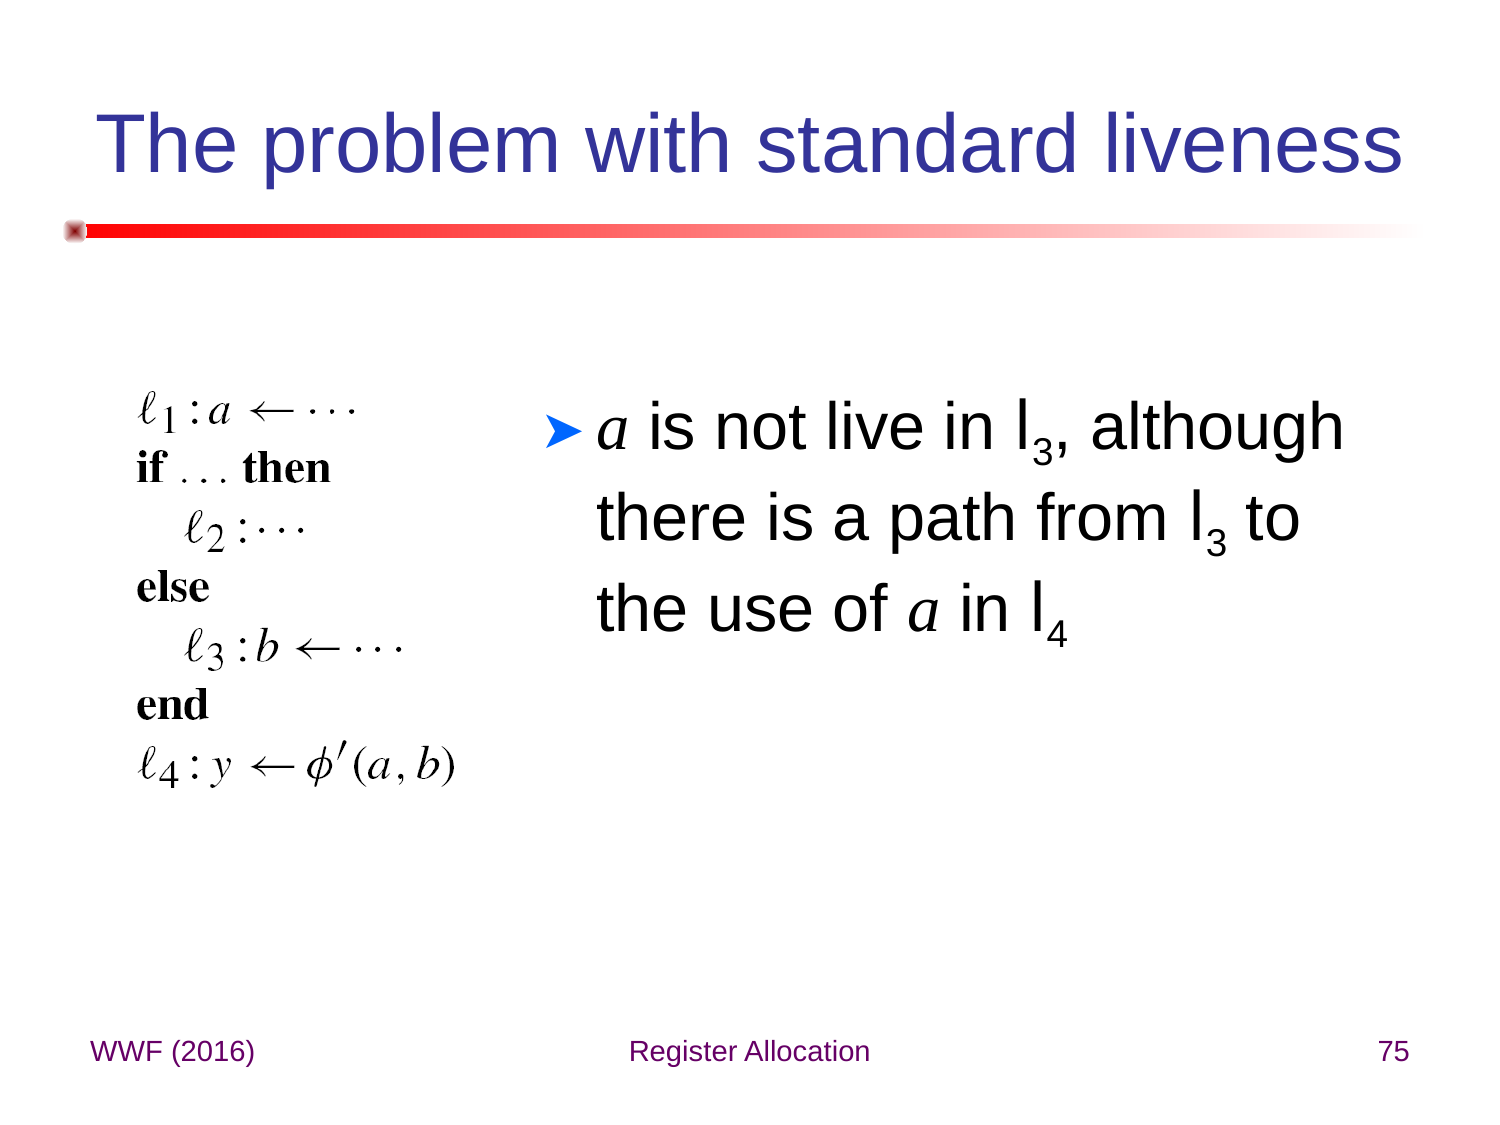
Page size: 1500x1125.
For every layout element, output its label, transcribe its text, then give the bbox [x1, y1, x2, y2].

footer Register Allocation [512, 1024, 988, 1103]
slide_number 75 [1074, 1024, 1425, 1103]
list a is not live in l3, although there is a path from l3 to the use of a in l4 [525, 375, 1425, 1005]
picture [112, 374, 477, 805]
slide_number WWF (2016) [75, 1024, 425, 1103]
title The problem with standard liveness [75, 45, 1425, 233]
